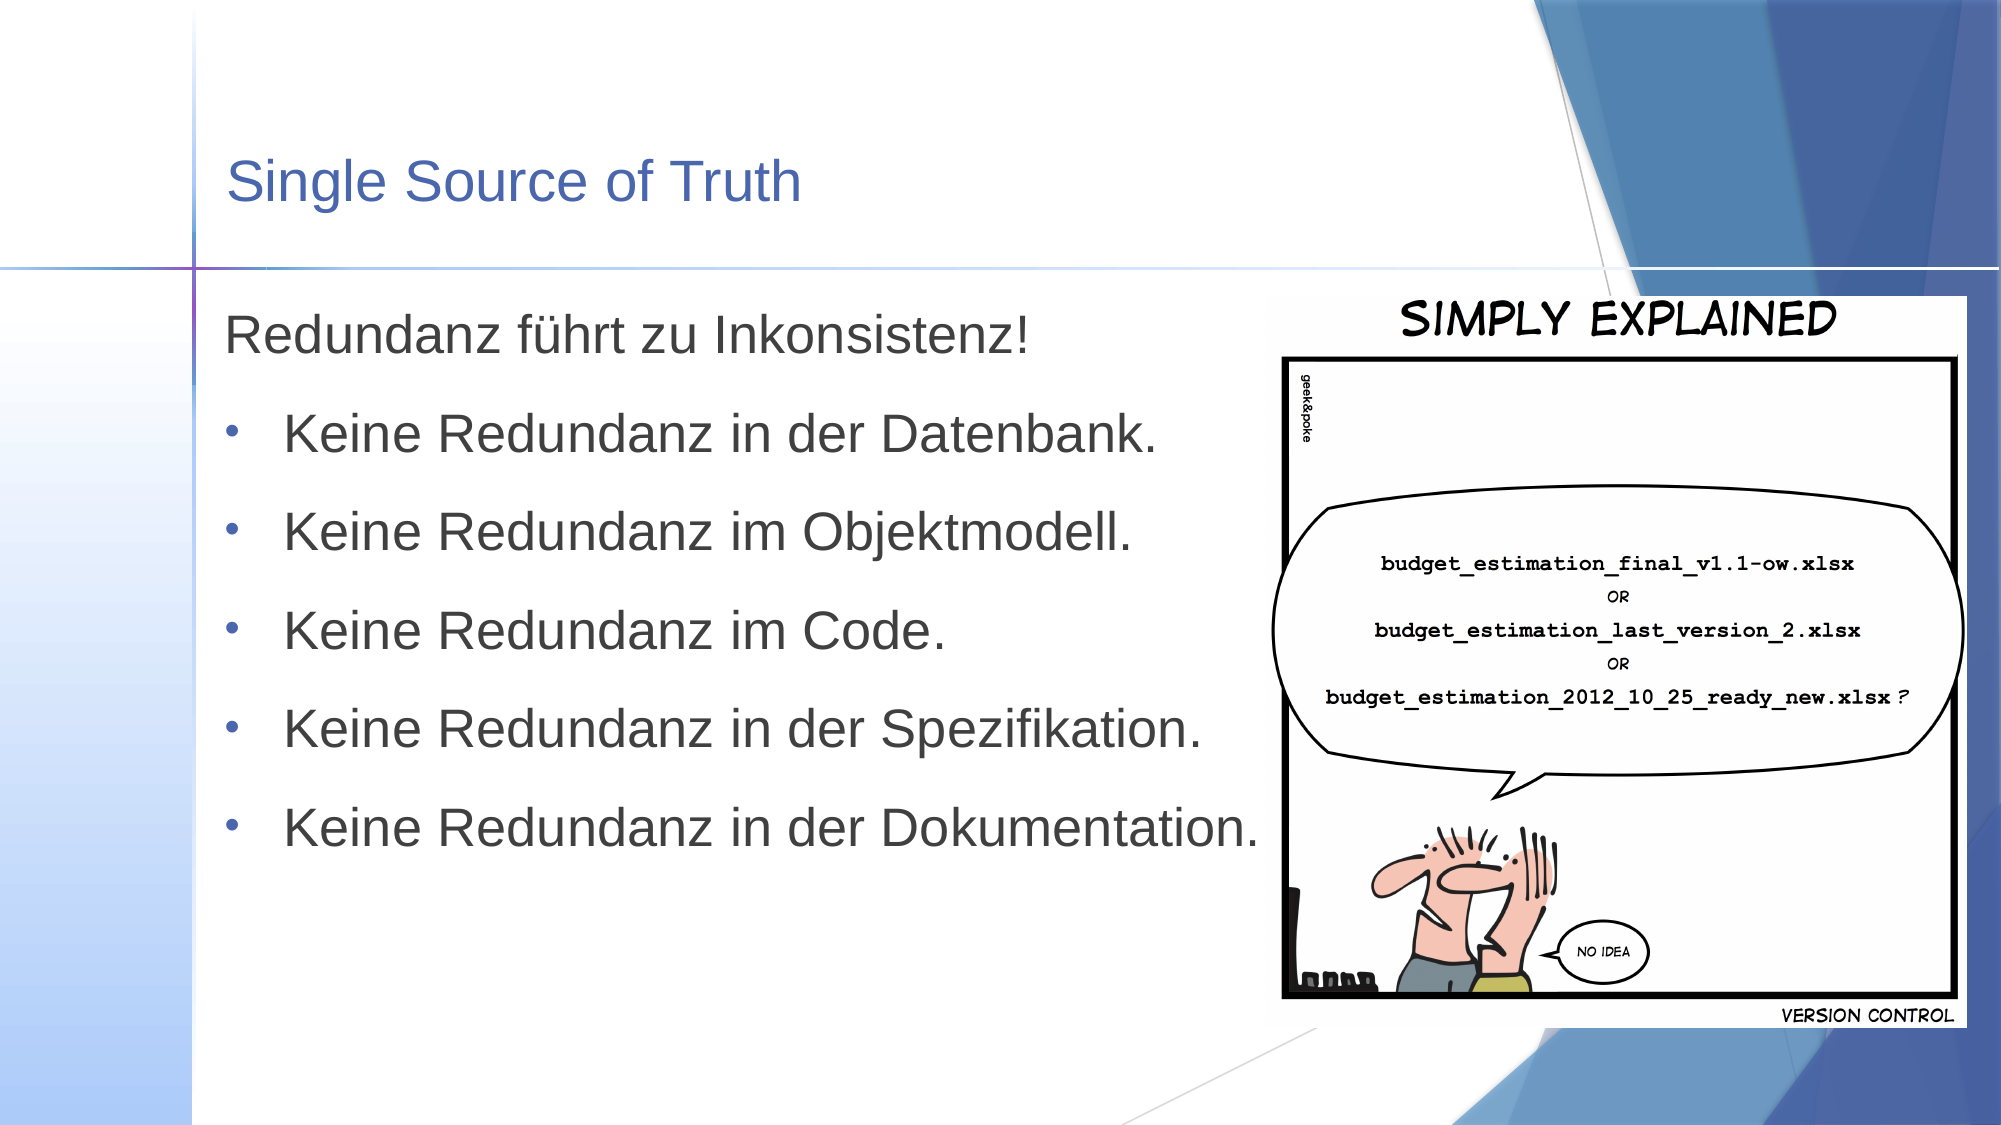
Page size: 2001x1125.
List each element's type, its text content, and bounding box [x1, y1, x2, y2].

title Single Source of Truth [211, 135, 1600, 285]
picture [1265, 296, 1968, 1029]
list Redundanz führt zu Inkonsistenz! Keine Redundanz in der Datenbank. Keine Redundanz im Objektmodell. Keine Redundanz im Code. Keine Redundanz in der Spezifikation. Keine Redundanz in der Dokumentation. [209, 285, 2000, 1028]
